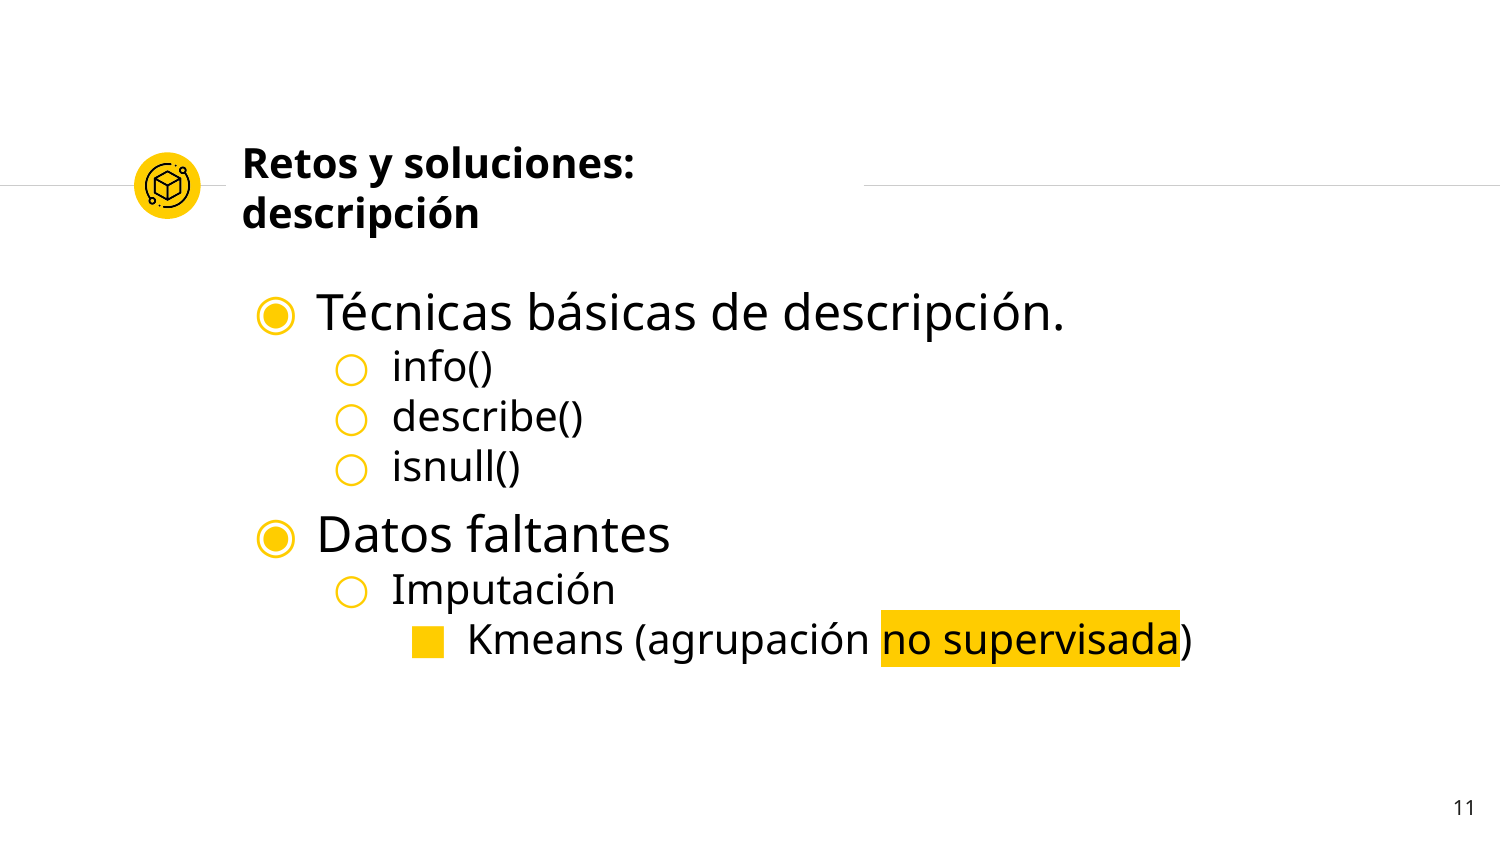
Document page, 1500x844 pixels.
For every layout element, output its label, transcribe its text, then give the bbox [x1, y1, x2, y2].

slide_number 11 [1401, 779, 1492, 844]
picture [137, 155, 198, 216]
title Retos y soluciones: descripción [226, 151, 886, 223]
list Técnicas básicas de descripción. info() describe() isnull() Datos faltantes Imputación Kmeans (agrupación no supervisada) [226, 265, 1344, 776]
